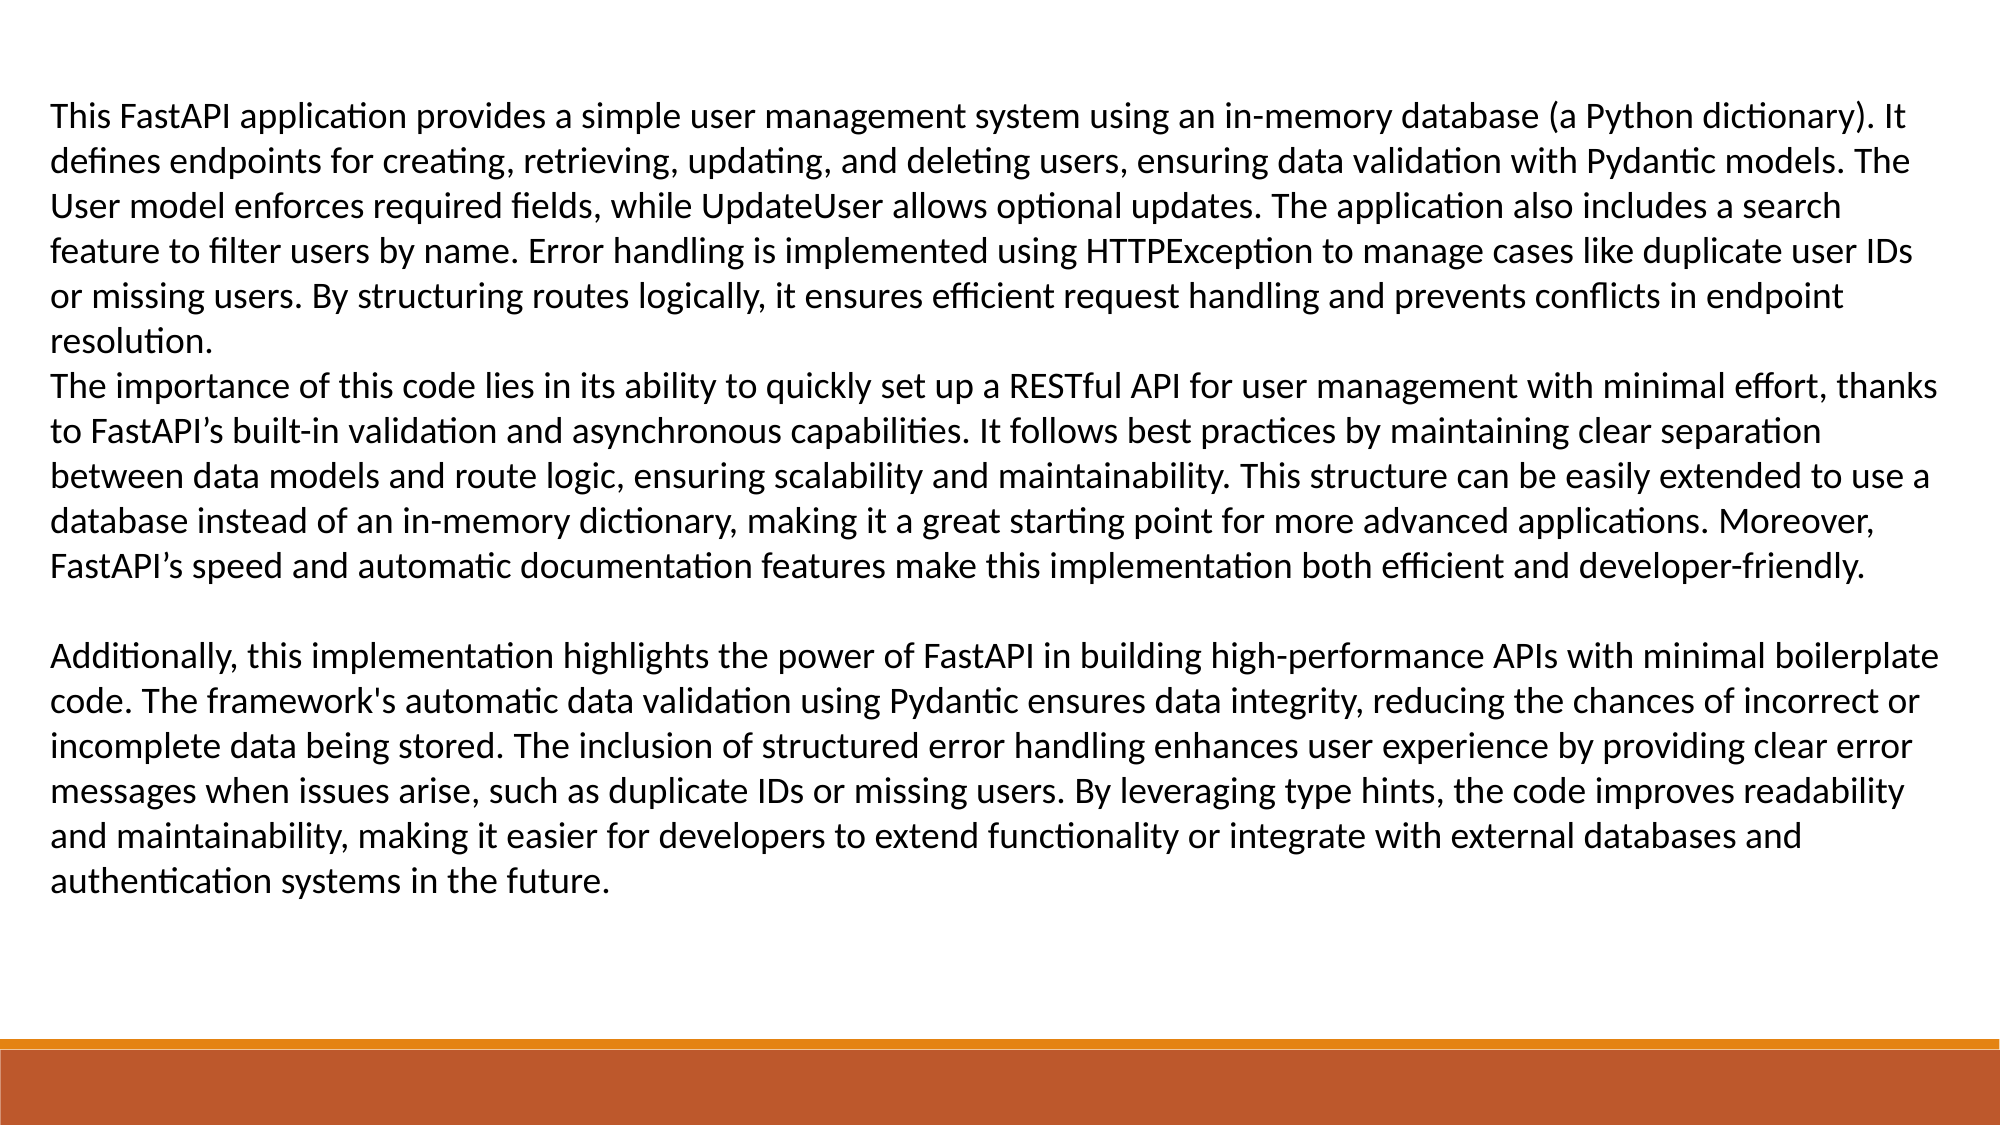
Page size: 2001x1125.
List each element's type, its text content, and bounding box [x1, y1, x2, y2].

text_box This FastAPI application provides a simple user management system using an in-memory database (a Python dictionary). It defines endpoints for creating, retrieving, updating, and deleting users, ensuring data validation with Pydantic models. The User model enforces required fields, while UpdateUser allows optional updates. The application also includes a search feature to filter users by name. Error handling is implemented using HTTPException to manage cases like duplicate user IDs or missing users. By structuring routes logically, it ensures efficient request handling and prevents conflicts in endpoint resolution. The importance of this code lies in its ability to quickly set up a RESTful API for user management with minimal effort, thanks to FastAPI’s built-in validation and asynchronous capabilities. It follows best practices by maintaining clear separation between data models and route logic, ensuring scalability and maintainability. This structure can be easily extended to use a database instead of an in-memory dictionary, making it a great starting point for more advanced applications. Moreover, FastAPI’s speed and automatic documentation features make this implementation both efficient and developer-friendly. Additionally, this implementation highlights the power of FastAPI in building high-performance APIs with minimal boilerplate code. The framework's automatic data validation using Pydantic ensures data integrity, reducing the chances of incorrect or incomplete data being stored. The inclusion of structured error handling enhances user experience by providing clear error messages when issues arise, such as duplicate IDs or missing users. By leveraging type hints, the code improves readability and maintainability, making it easier for developers to extend functionality or integrate with external databases and authentication systems in the future. [35, 83, 1963, 909]
